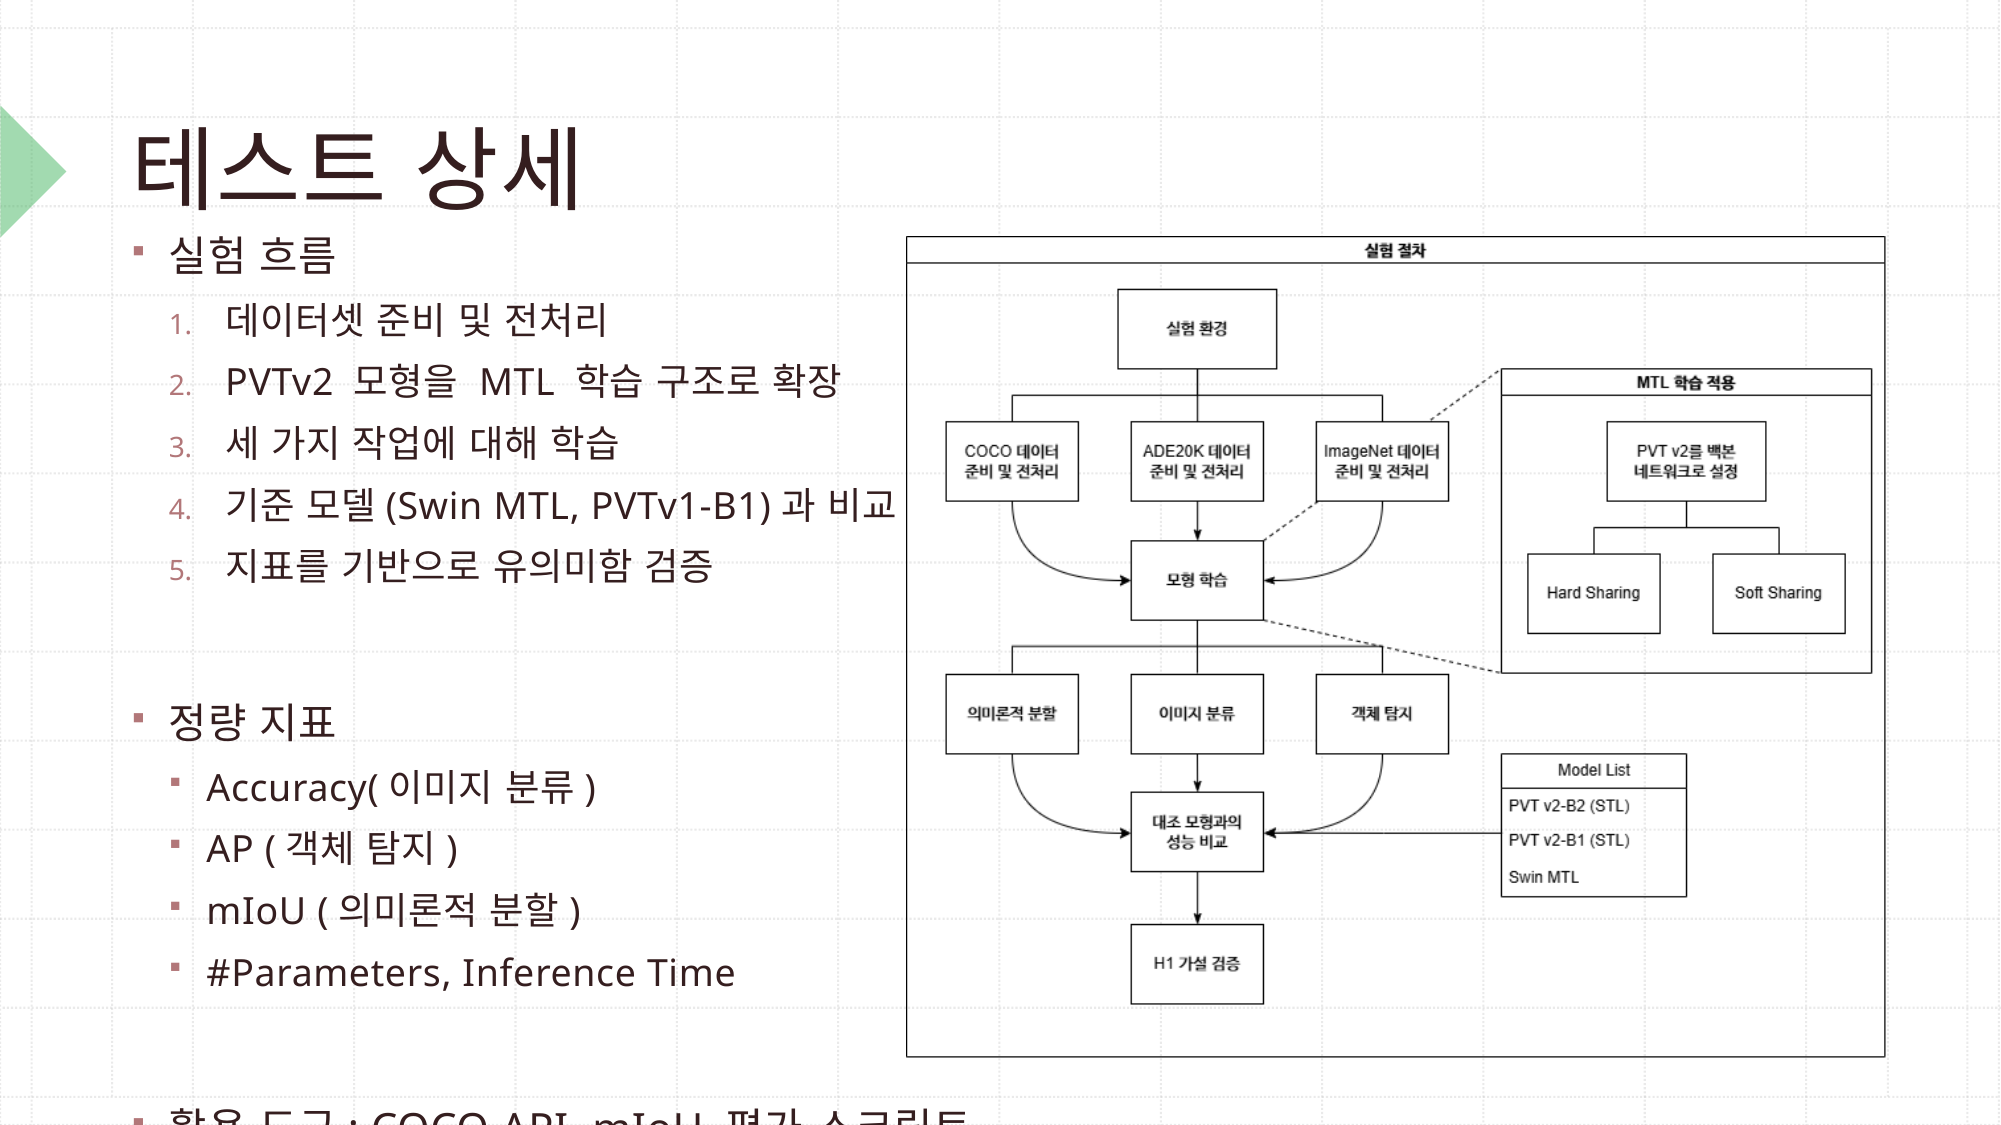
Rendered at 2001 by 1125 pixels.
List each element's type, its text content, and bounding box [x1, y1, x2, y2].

picture [906, 236, 1887, 1059]
list 실험 흐름 데이터셋 준비 및 전처리 PVTv2 모형을 MTL 학습 구조로 확장 세 가지 작업에 대해 학습 기준 모델(Swin MTL, PVTv1-B1)과 비교 지표를 기반으로 유의미함 검증 정량 지표 Accuracy(이미지 분류) AP (객체 탐지) mIoU (의미론적 분할) #Parameters, Inference Time 활용 도구: COCO API, mIoU 평가 스크립트 [113, 205, 1808, 790]
title 테스트 상세 [113, 0, 1808, 205]
